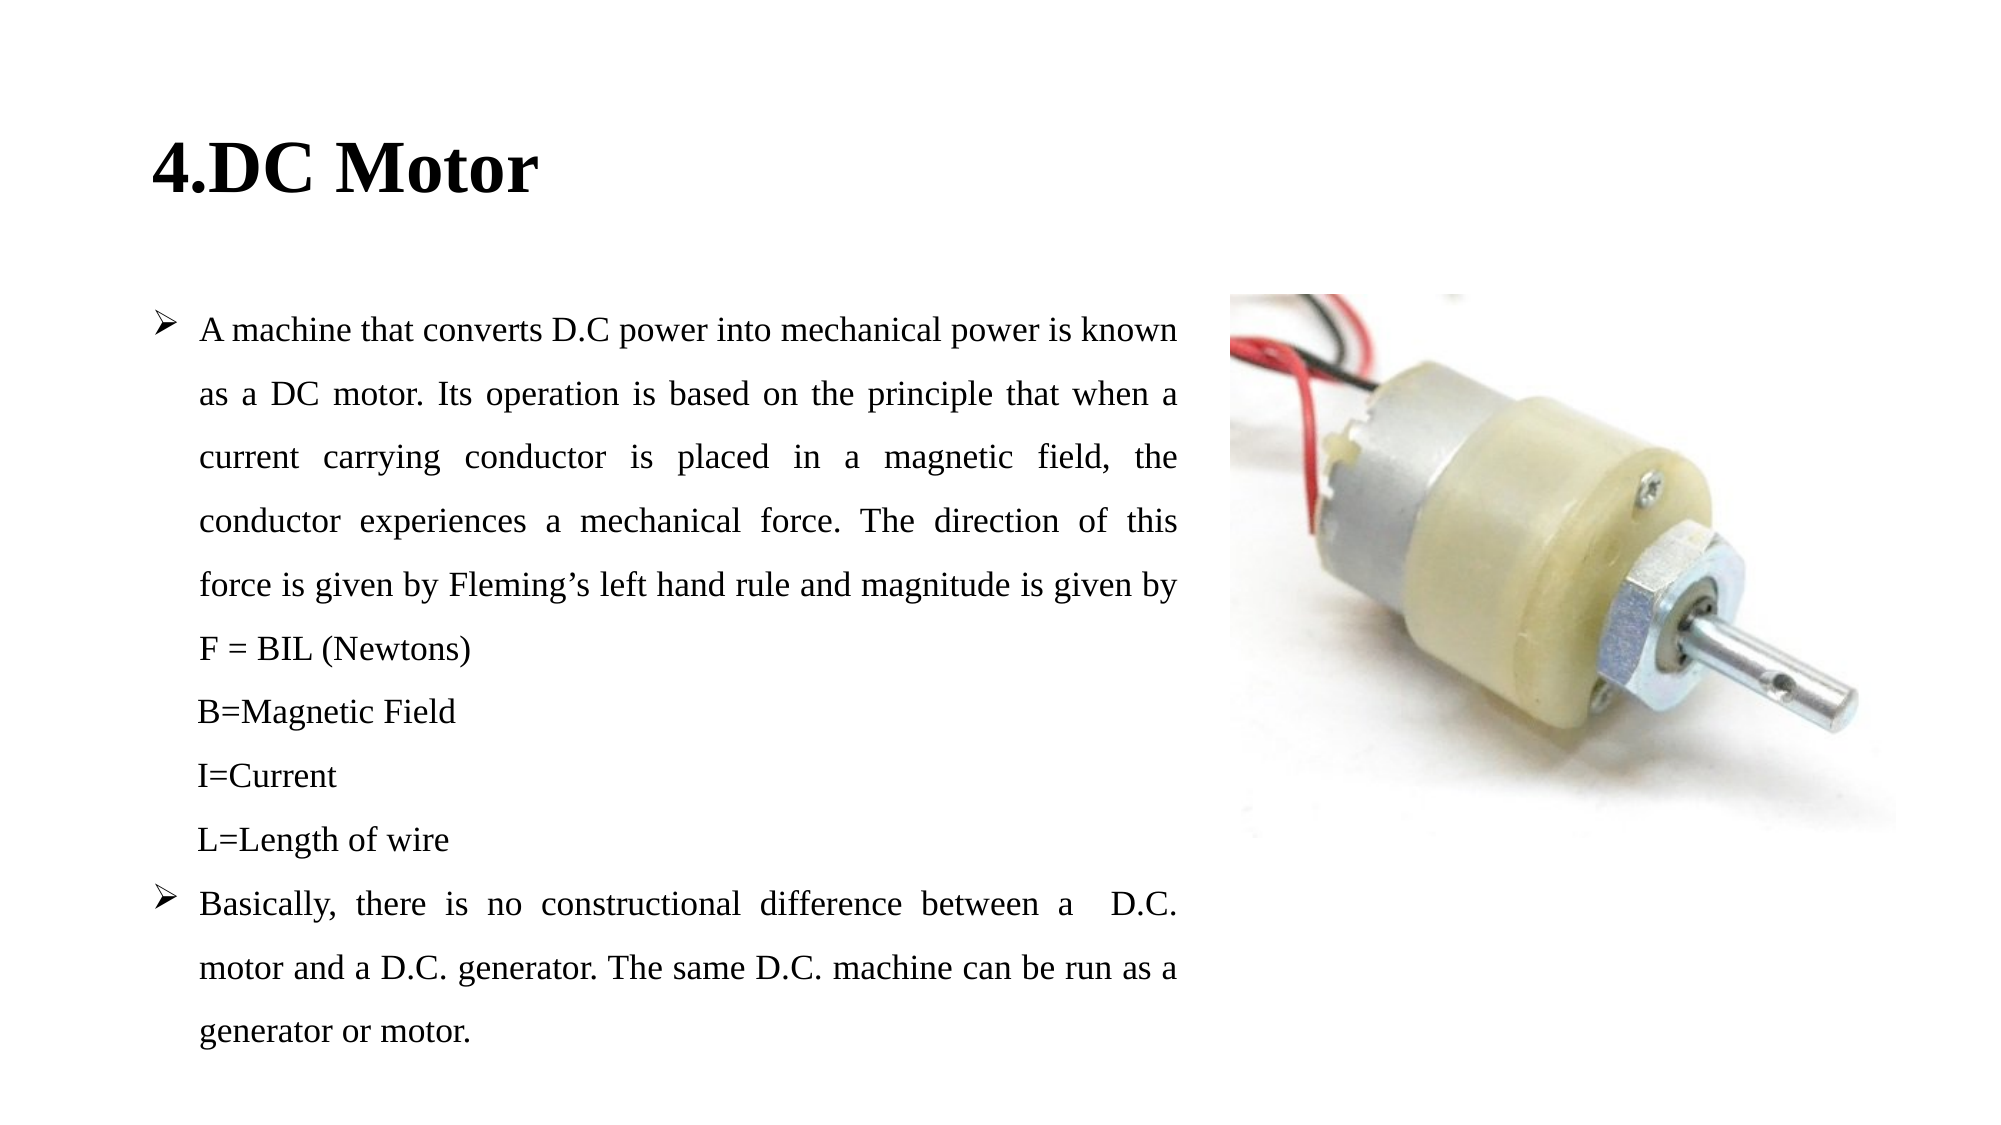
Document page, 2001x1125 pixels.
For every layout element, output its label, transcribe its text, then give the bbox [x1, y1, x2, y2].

title 4.DC Motor [137, 59, 1863, 278]
picture [1230, 294, 1896, 838]
text_box A machine that converts D.C power into mechanical power is known as a DC motor. Its operation is based on the principle that when a current carrying conductor is placed in a magnetic field, the conductor experiences a mechanical force. The direction of this force is given by Fleming’s left hand rule and magnitude is given by F = BIL (Newtons) B=Magnetic Field I=Current L=Length of wire Basically, there is no constructional difference between a D.C. motor and a D.C. generator. The same D.C. machine can be run as a generator or motor. [137, 277, 1194, 1058]
